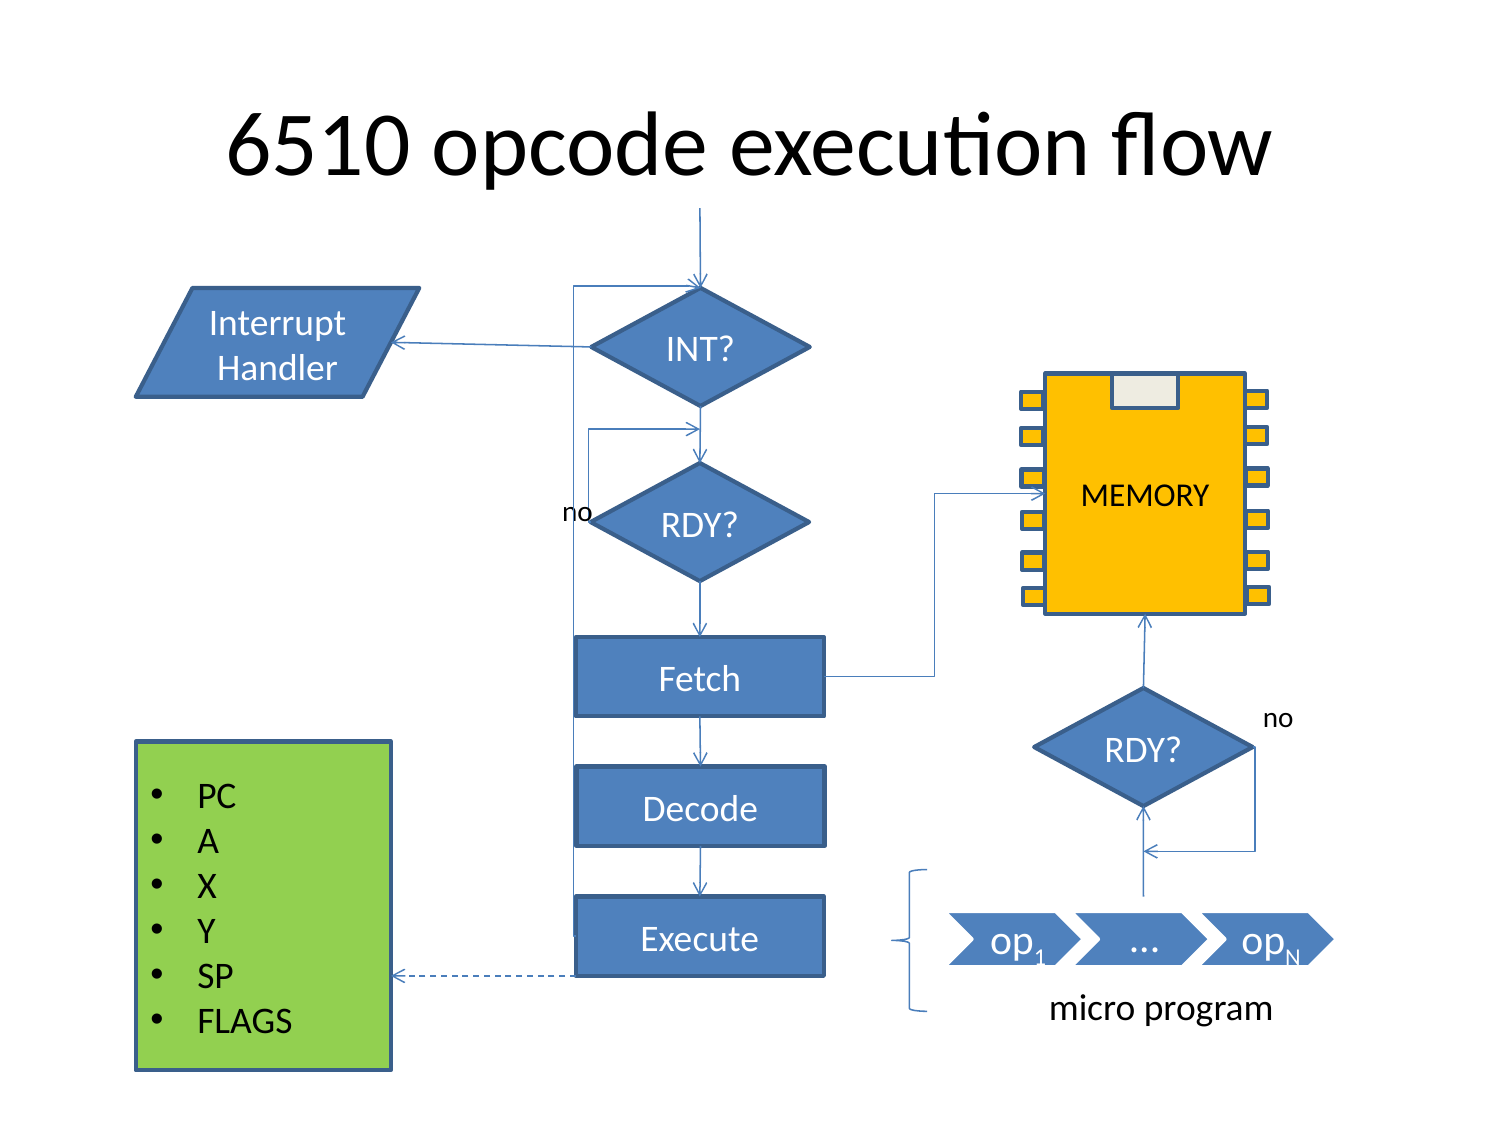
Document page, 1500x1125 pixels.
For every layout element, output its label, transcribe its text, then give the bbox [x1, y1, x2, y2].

text_box INT? [705, 287, 812, 406]
text_box no [547, 484, 570, 535]
text_box no [1248, 691, 1309, 741]
text_box Fetch [705, 635, 826, 718]
text_box Decode [705, 764, 827, 848]
text_box PC A X Y SP FLAGS [134, 739, 393, 1072]
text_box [1020, 373, 1270, 614]
title 6510 opcode execution flow [75, 45, 1425, 233]
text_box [943, 819, 1338, 1059]
text_box RDY? [1032, 688, 1255, 806]
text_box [823, 493, 1046, 677]
text_box RDY? [705, 463, 812, 581]
text_box [890, 868, 928, 1013]
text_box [575, 287, 701, 937]
text_box Interrupt Handler [133, 285, 422, 399]
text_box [1143, 746, 1253, 852]
text_box Execute [574, 894, 826, 978]
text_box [390, 342, 570, 348]
